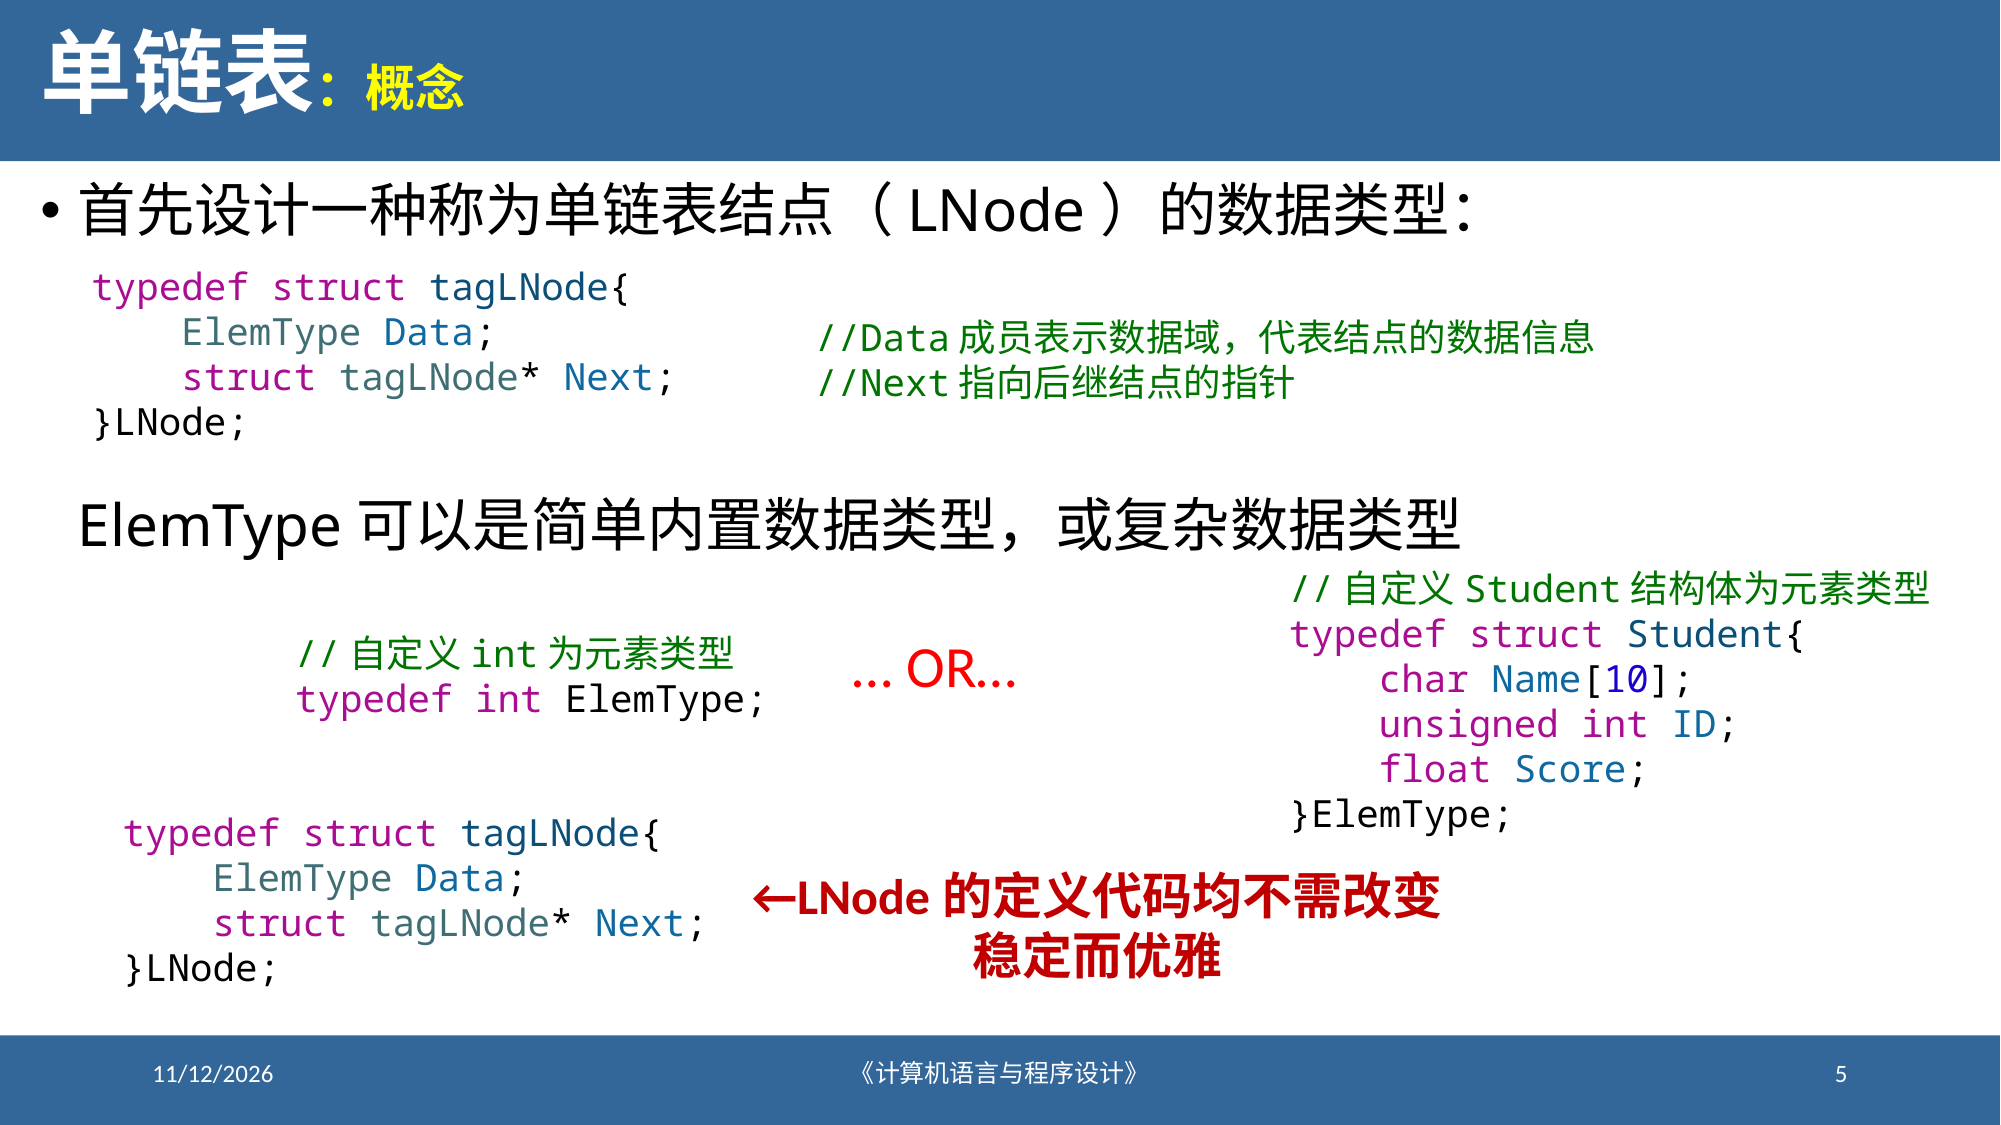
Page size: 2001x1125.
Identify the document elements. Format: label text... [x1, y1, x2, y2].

text_box ←LNode的定义代码均不需改变 稳定而优雅 [737, 857, 1458, 992]
footer 《计算机语言与程序设计》 [662, 1042, 1338, 1103]
text_box //自定义Student结构体为元素类型 typedef struct Student{ char Name[10]; unsigned int ID; float Score; }ElemType; [1273, 557, 1949, 843]
text_box //自定义int为元素类型 typedef int ElemType; [280, 622, 799, 728]
text_box typedef struct tagLNode{ ElemType Data; struct tagLNode* Next; }LNode; [107, 801, 799, 996]
text_box //Data成员表示数据域，代表结点的数据信息 //Next指向后继结点的指针 [800, 306, 1612, 411]
list 首先设计一种称为单链表结点（LNode）的数据类型： ElemType可以是简单内置数据类型，或复杂数据类型 [25, 173, 1957, 597]
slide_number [137, 1042, 588, 1103]
text_box … OR… [838, 622, 1032, 707]
title 单链表：概念 [25, 0, 1957, 154]
text_box typedef struct tagLNode{ ElemType Data; struct tagLNode* Next; }LNode; [76, 255, 1039, 451]
slide_number 5 [1412, 1042, 1863, 1103]
